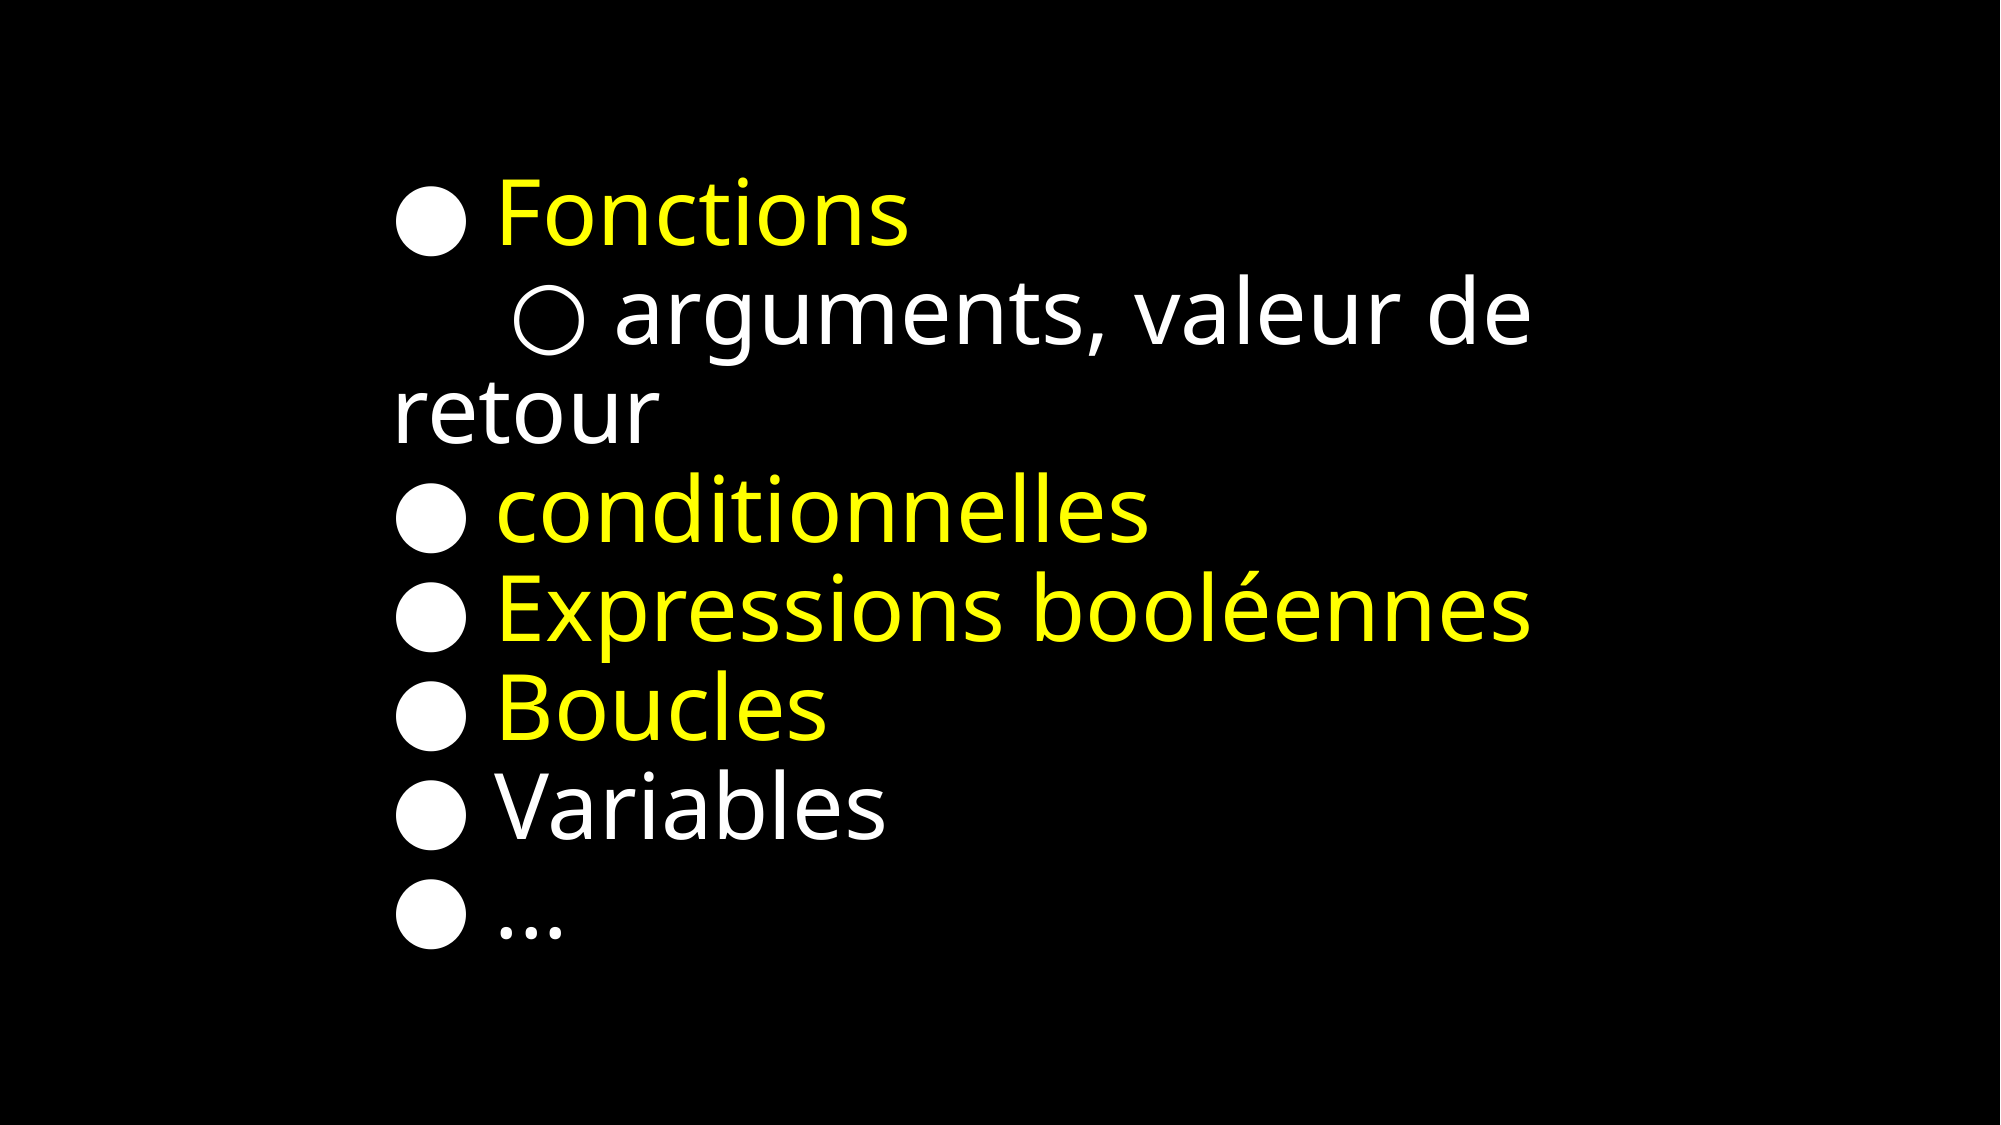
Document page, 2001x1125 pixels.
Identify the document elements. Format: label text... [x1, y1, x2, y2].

title ● Fonctions ○ arguments, valeur de retour ● conditionnelles ● Expressions booléennes ● Boucles ● Variables ● ... [376, 141, 1624, 983]
